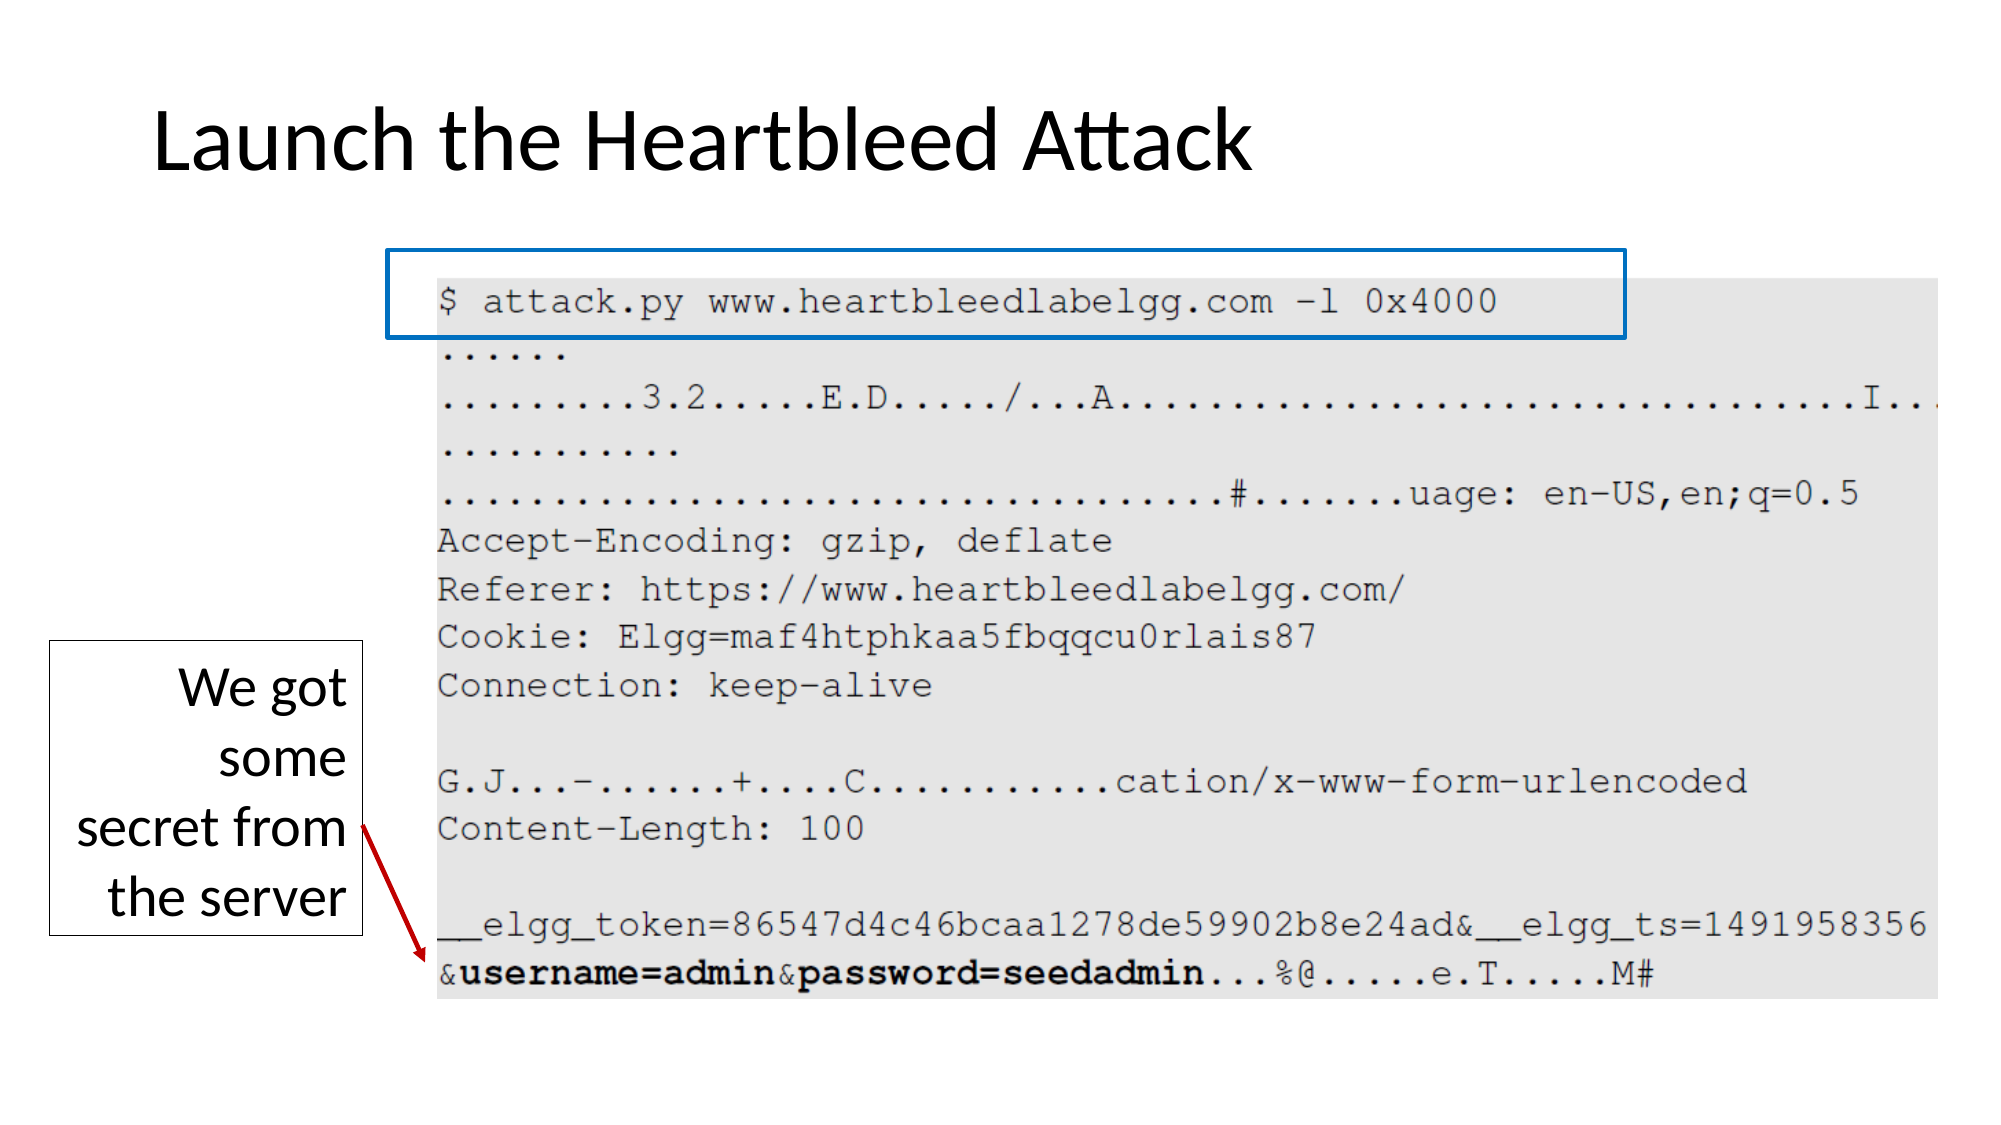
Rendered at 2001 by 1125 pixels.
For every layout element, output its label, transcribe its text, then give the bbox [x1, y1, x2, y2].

picture [437, 274, 1938, 1000]
text_box [385, 248, 1627, 339]
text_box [362, 824, 426, 963]
title Launch the Heartbleed Attack [137, 39, 1488, 228]
text_box We got some secret from the server [49, 640, 363, 936]
